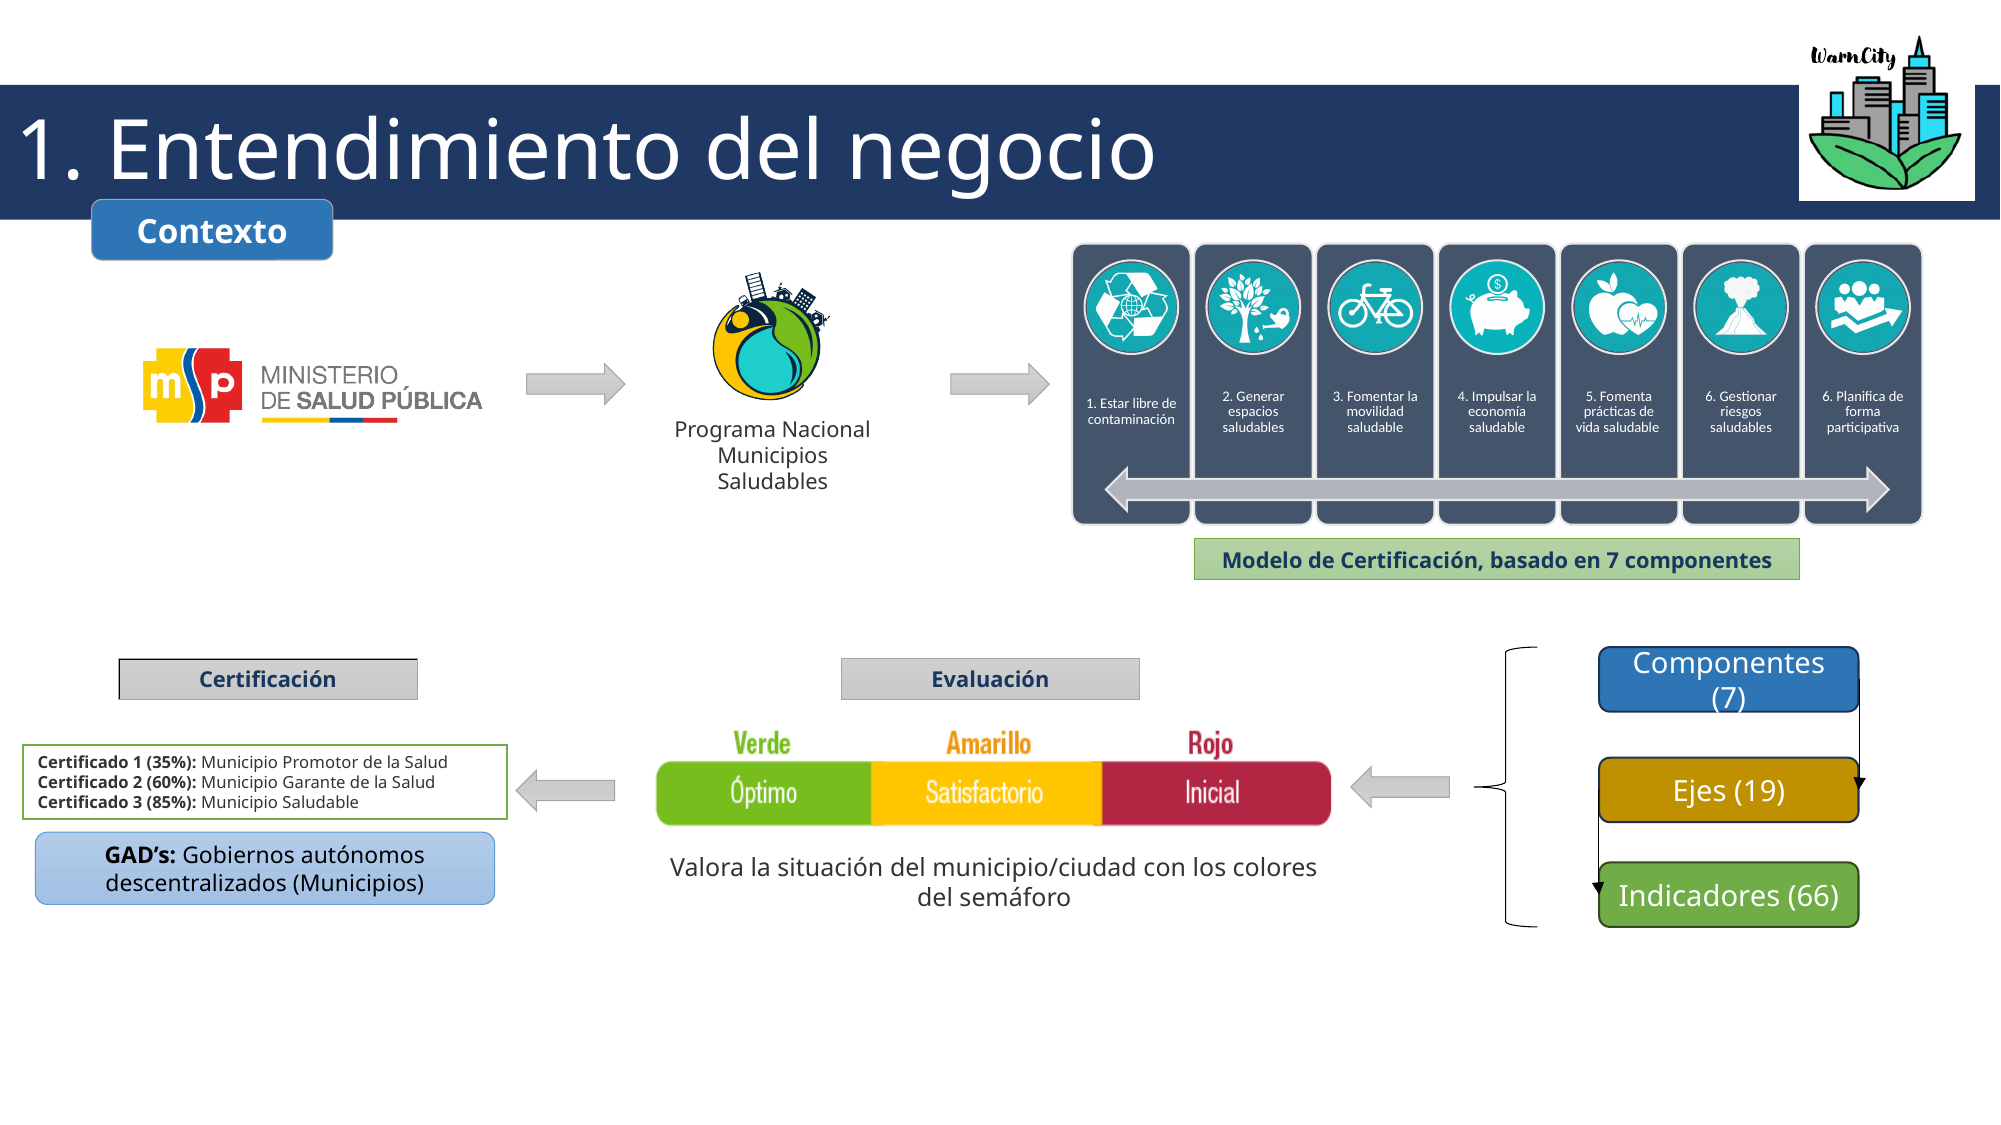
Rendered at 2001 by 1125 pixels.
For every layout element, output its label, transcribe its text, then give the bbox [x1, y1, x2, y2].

title 1. Entendimiento del negocio [0, 84, 2000, 220]
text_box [1071, 243, 1923, 525]
picture [137, 339, 486, 430]
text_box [645, 265, 901, 476]
text_box [950, 362, 1050, 406]
text_box [515, 768, 616, 813]
text_box Certificación [118, 658, 418, 700]
text_box [526, 362, 626, 406]
text_box Indicadores (66) [1598, 861, 1860, 928]
text_box GAD’s: Gobiernos autónomos descentralizados (Municipios) [34, 831, 496, 905]
text_box Valora la situación del municipio/ciudad con los colores del semáforo [646, 844, 1342, 919]
text_box Componentes (7) [1598, 646, 1860, 713]
text_box Ejes (19) [1598, 756, 1860, 824]
text_box [1350, 765, 1450, 809]
text_box Evaluación [841, 658, 1140, 700]
picture [638, 721, 1342, 832]
text_box Modelo de Certificación, basado en 7 componentes [1194, 538, 1800, 580]
picture [1799, 17, 1975, 201]
text_box [1473, 646, 1538, 928]
text_box Certificado 1 (35%): Municipio Promotor de la Salud Certificado 2 (60%): Municipio Garante de la Salud Certificado 3 (85%): Municipio Saludable [22, 744, 508, 820]
text_box Contexto [91, 198, 334, 261]
